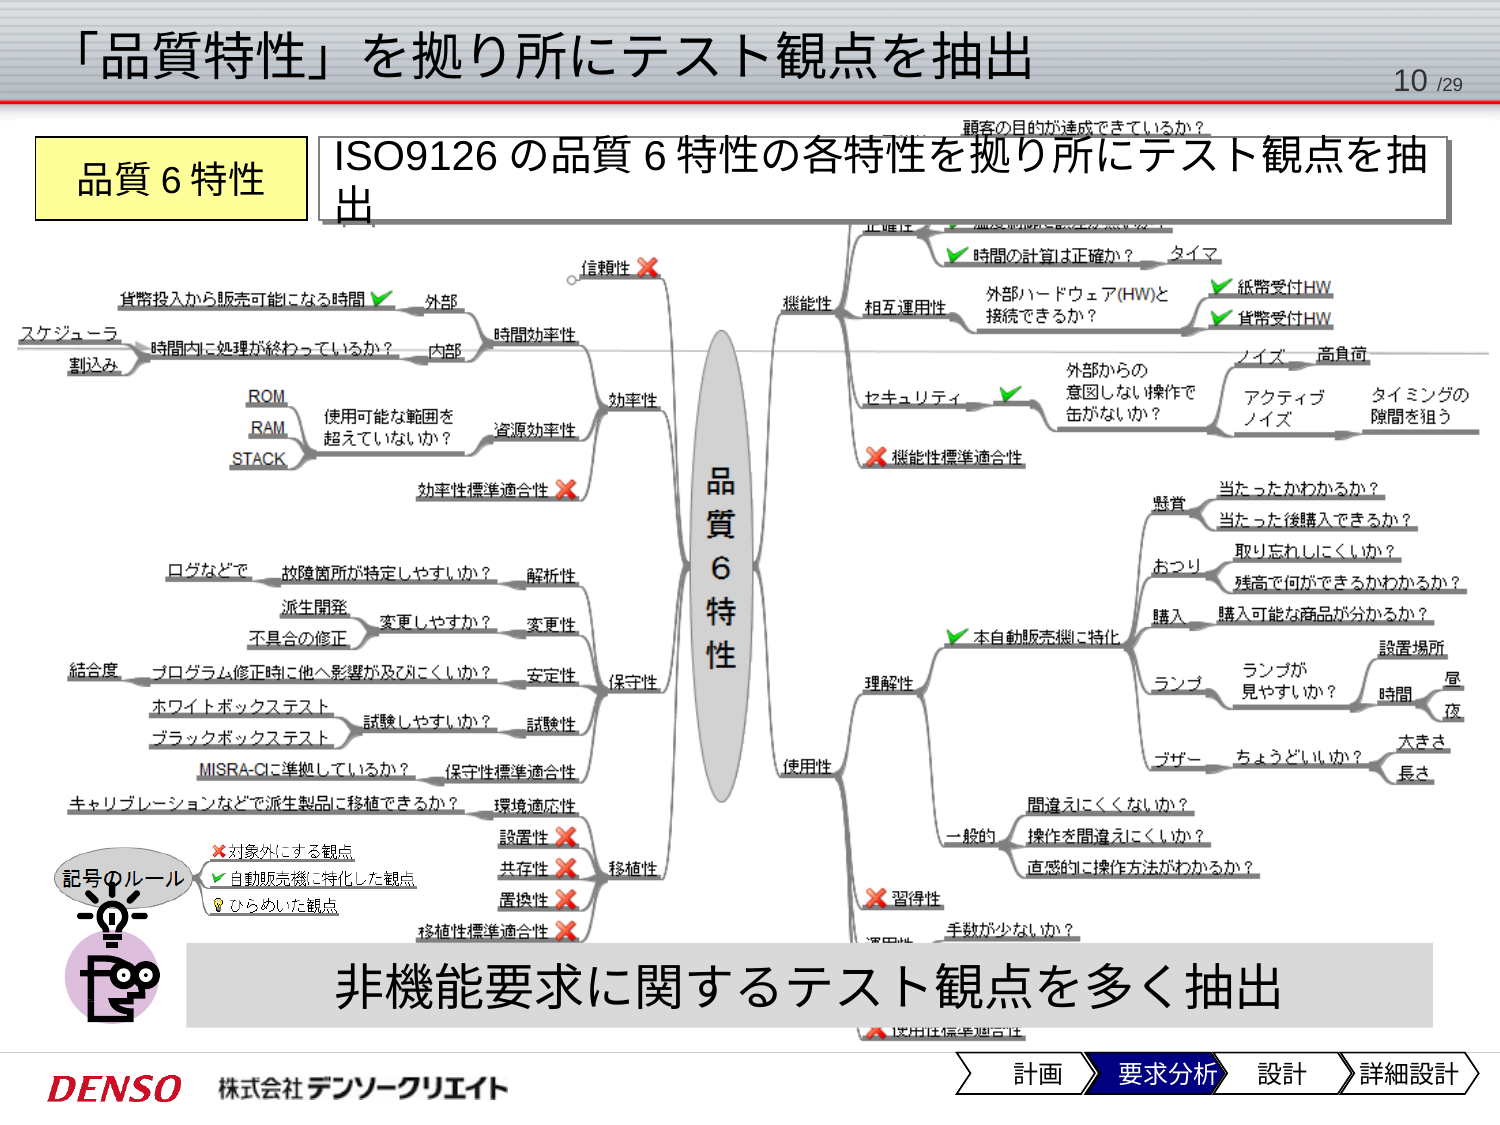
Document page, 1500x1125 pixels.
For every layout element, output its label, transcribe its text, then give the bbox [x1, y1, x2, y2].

text_box 要求分析 [1086, 1052, 1225, 1094]
slide_number 9 /29 [1281, 53, 1499, 99]
text_box 設計 [1213, 1052, 1352, 1094]
picture [47, 1075, 181, 1102]
text_box 計画 [956, 1052, 1095, 1094]
picture [218, 1076, 508, 1100]
text_box 詳細設計 [1340, 1052, 1479, 1094]
picture [0, 0, 1500, 1052]
title 「品質特性」を拠り所にテスト観点を抽出 [0, 0, 1235, 102]
